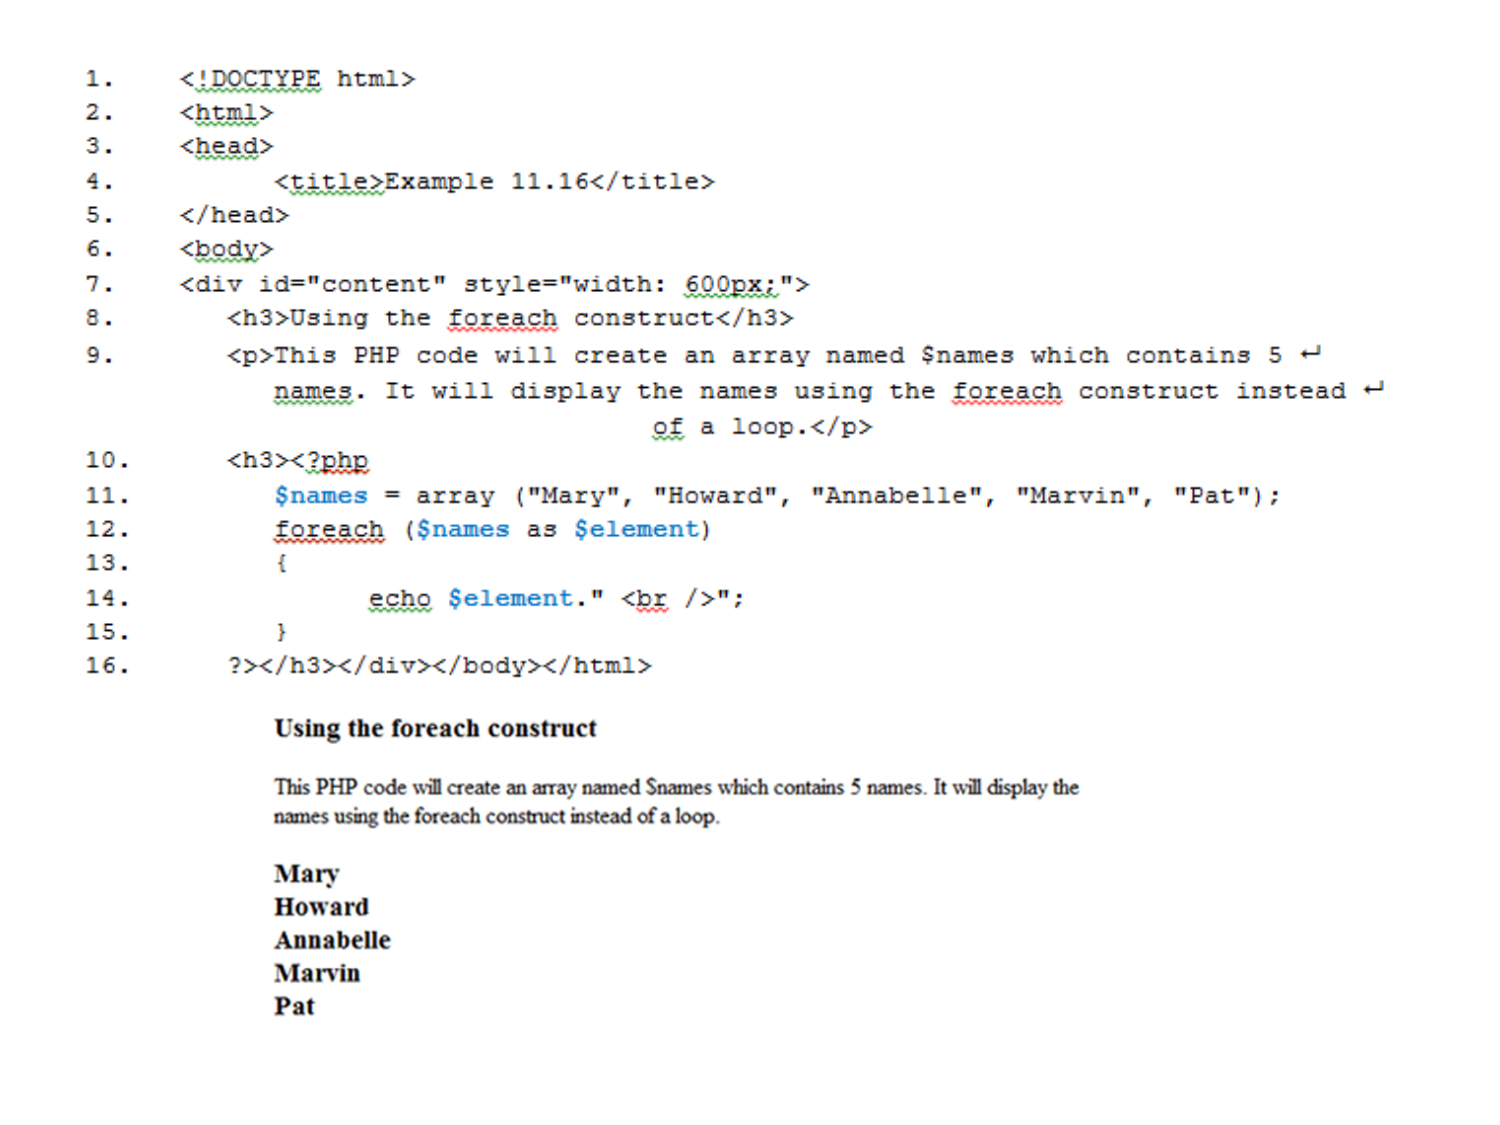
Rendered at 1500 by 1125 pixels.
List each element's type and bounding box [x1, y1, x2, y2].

picture [262, 708, 1088, 1029]
picture [49, 49, 1457, 707]
